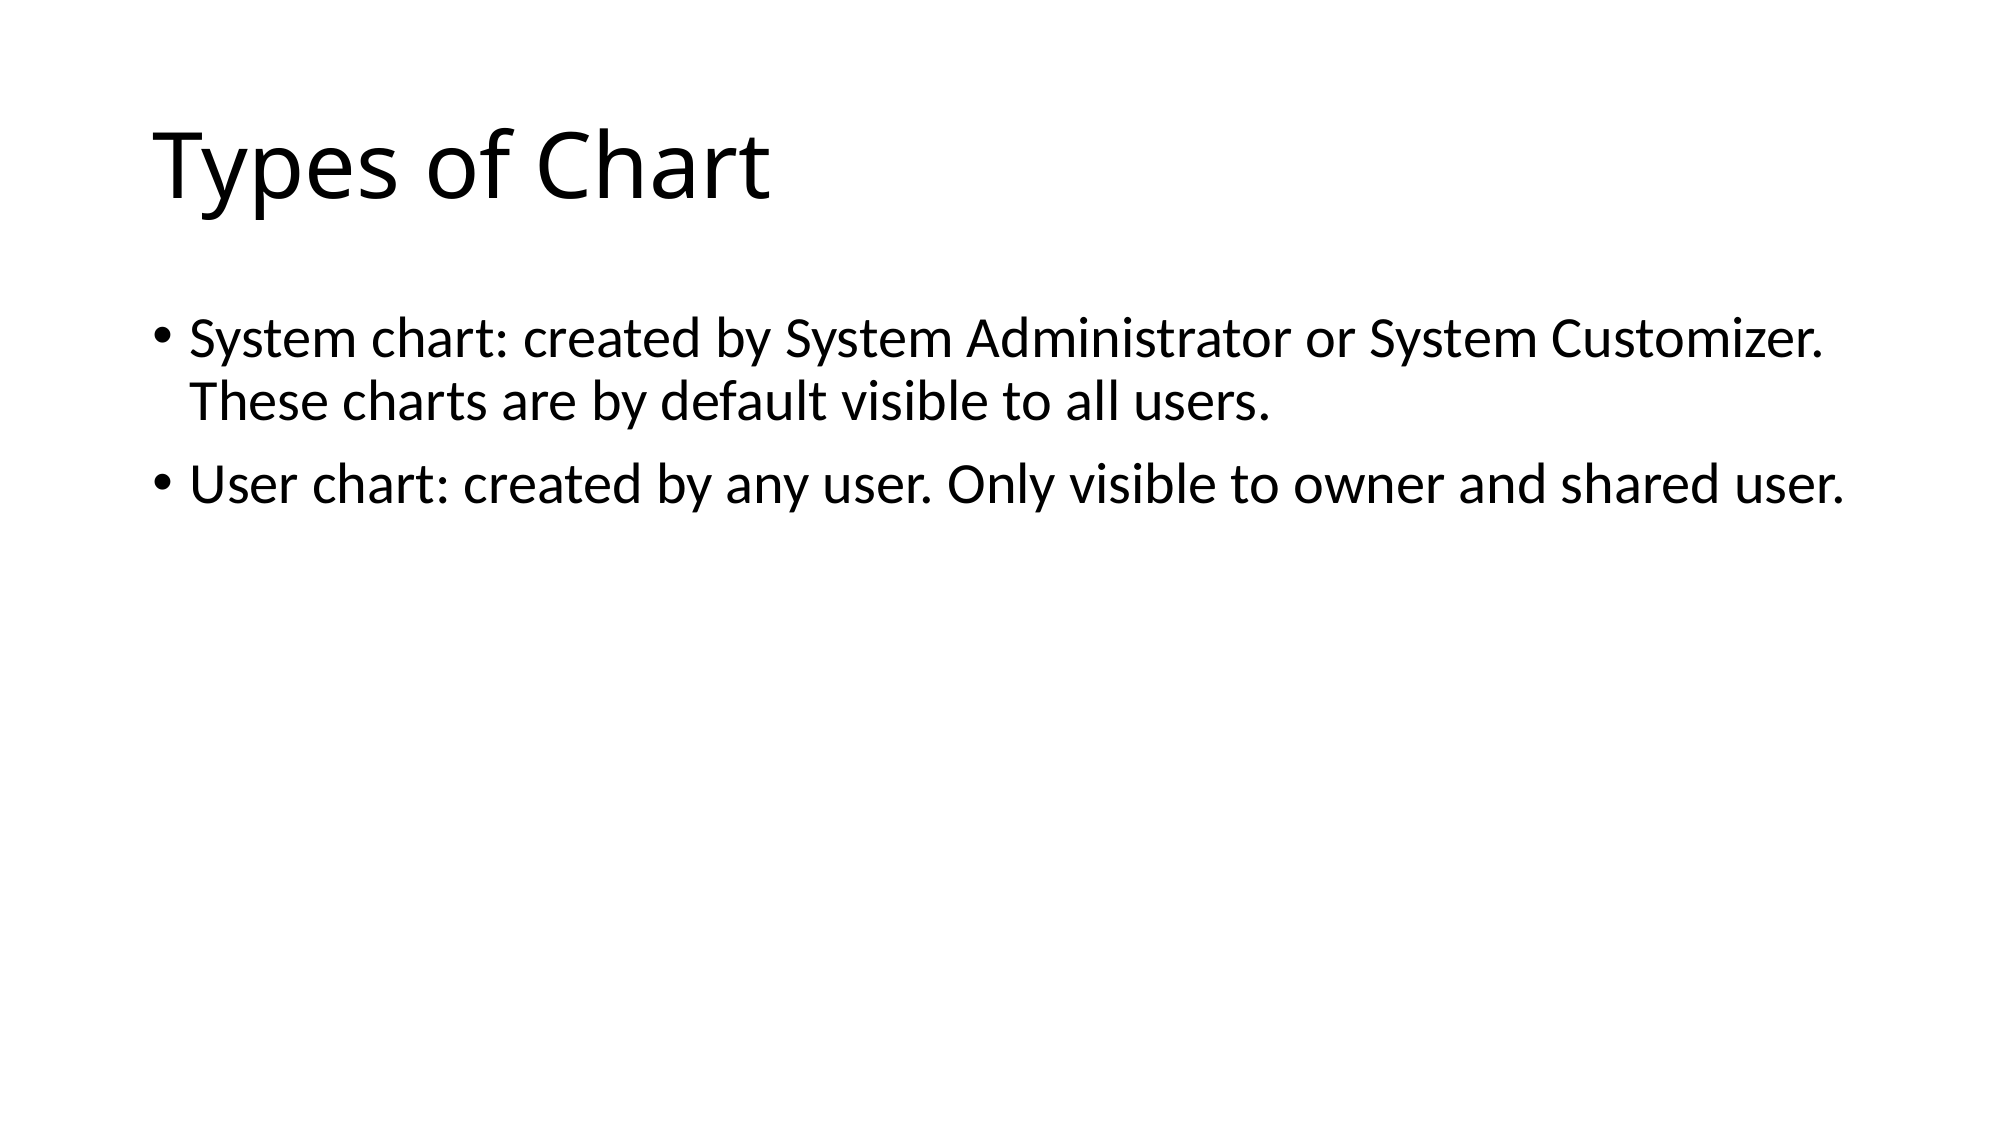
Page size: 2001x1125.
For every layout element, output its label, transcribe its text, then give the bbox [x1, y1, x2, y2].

list System chart: created by System Administrator or System Customizer. These charts are by default visible to all users. User chart: created by any user. Only visible to owner and shared user. [137, 299, 1863, 1014]
title Types of Chart [137, 59, 1863, 278]
